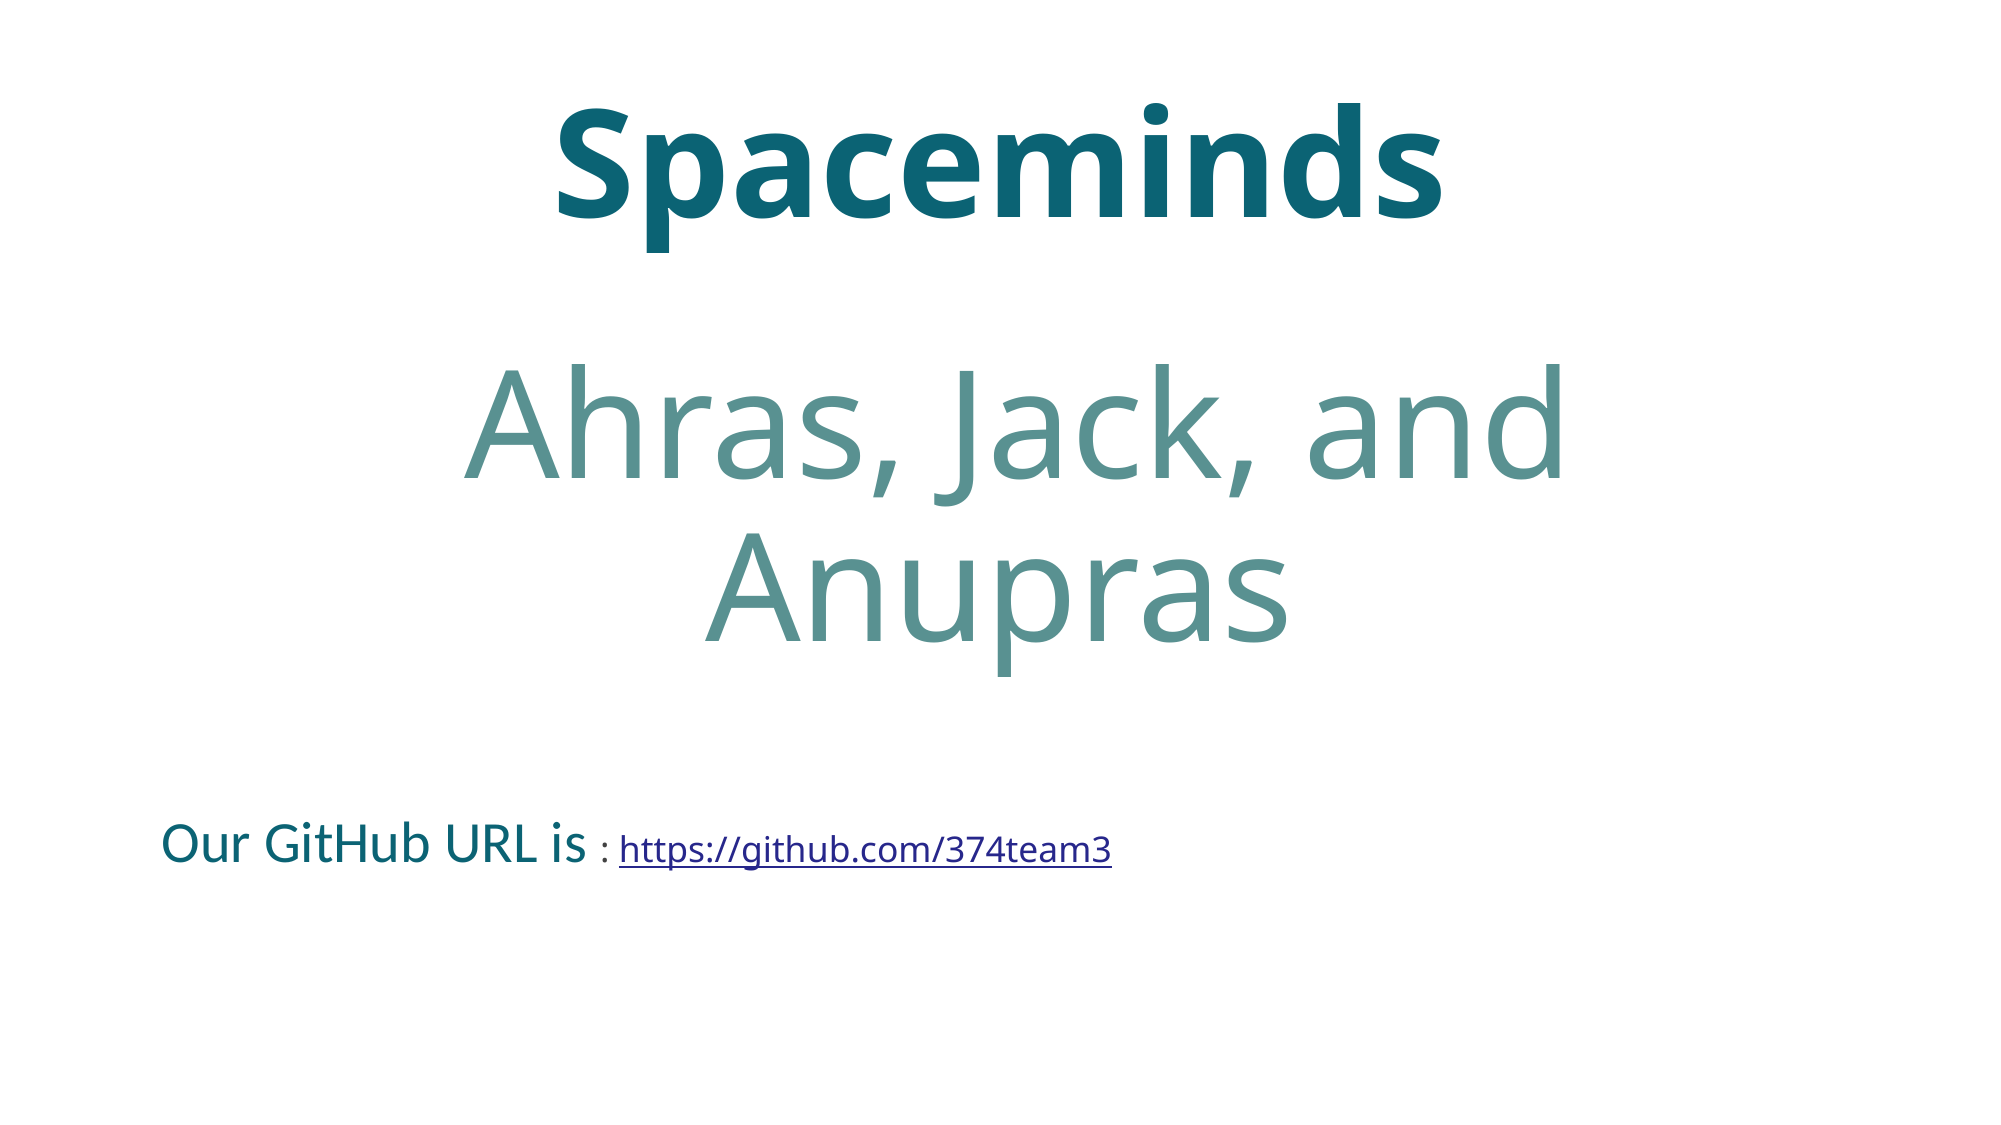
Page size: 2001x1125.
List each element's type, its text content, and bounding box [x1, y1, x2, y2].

list Ahras, Jack, and Anupras Our GitHub URL is : https://github.com/374team3 [137, 299, 1863, 1014]
title Spaceminds [137, 59, 1863, 278]
